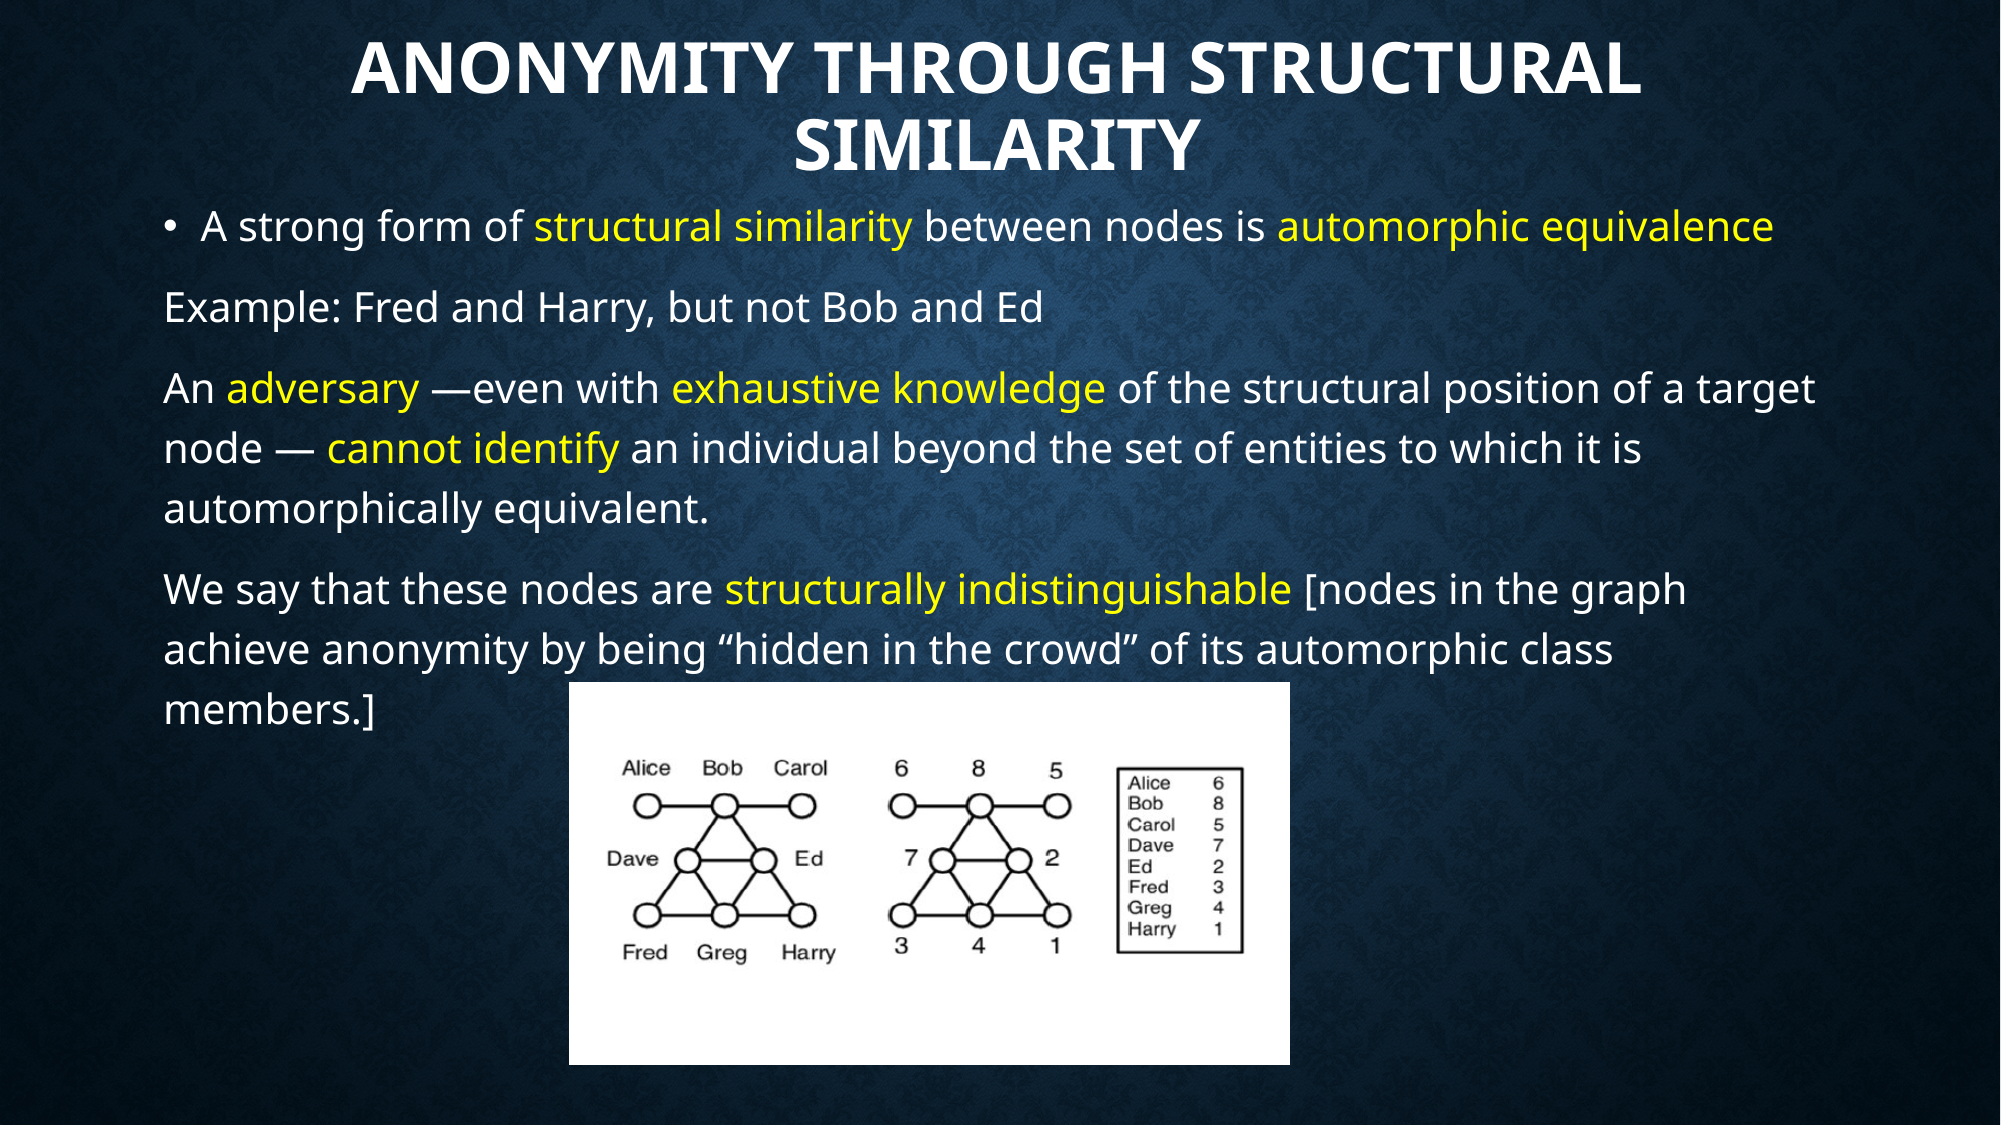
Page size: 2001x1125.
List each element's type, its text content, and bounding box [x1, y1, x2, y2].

picture [568, 682, 1291, 1065]
list A strong form of structural similarity between nodes is automorphic equivalence Example: Fred and Harry, but not Bob and Ed An adversary —even with exhaustive knowledge of the structural position of a target node — cannot identify an individual beyond the set of entities to which it is automorphically equivalent. We say that these nodes are structurally indistinguishable [nodes in the graph achieve anonymity by being “hidden in the crowd” of its automorphic class members.] [148, 182, 1847, 789]
title Anonymity through Structural Similarity [148, 0, 1848, 218]
